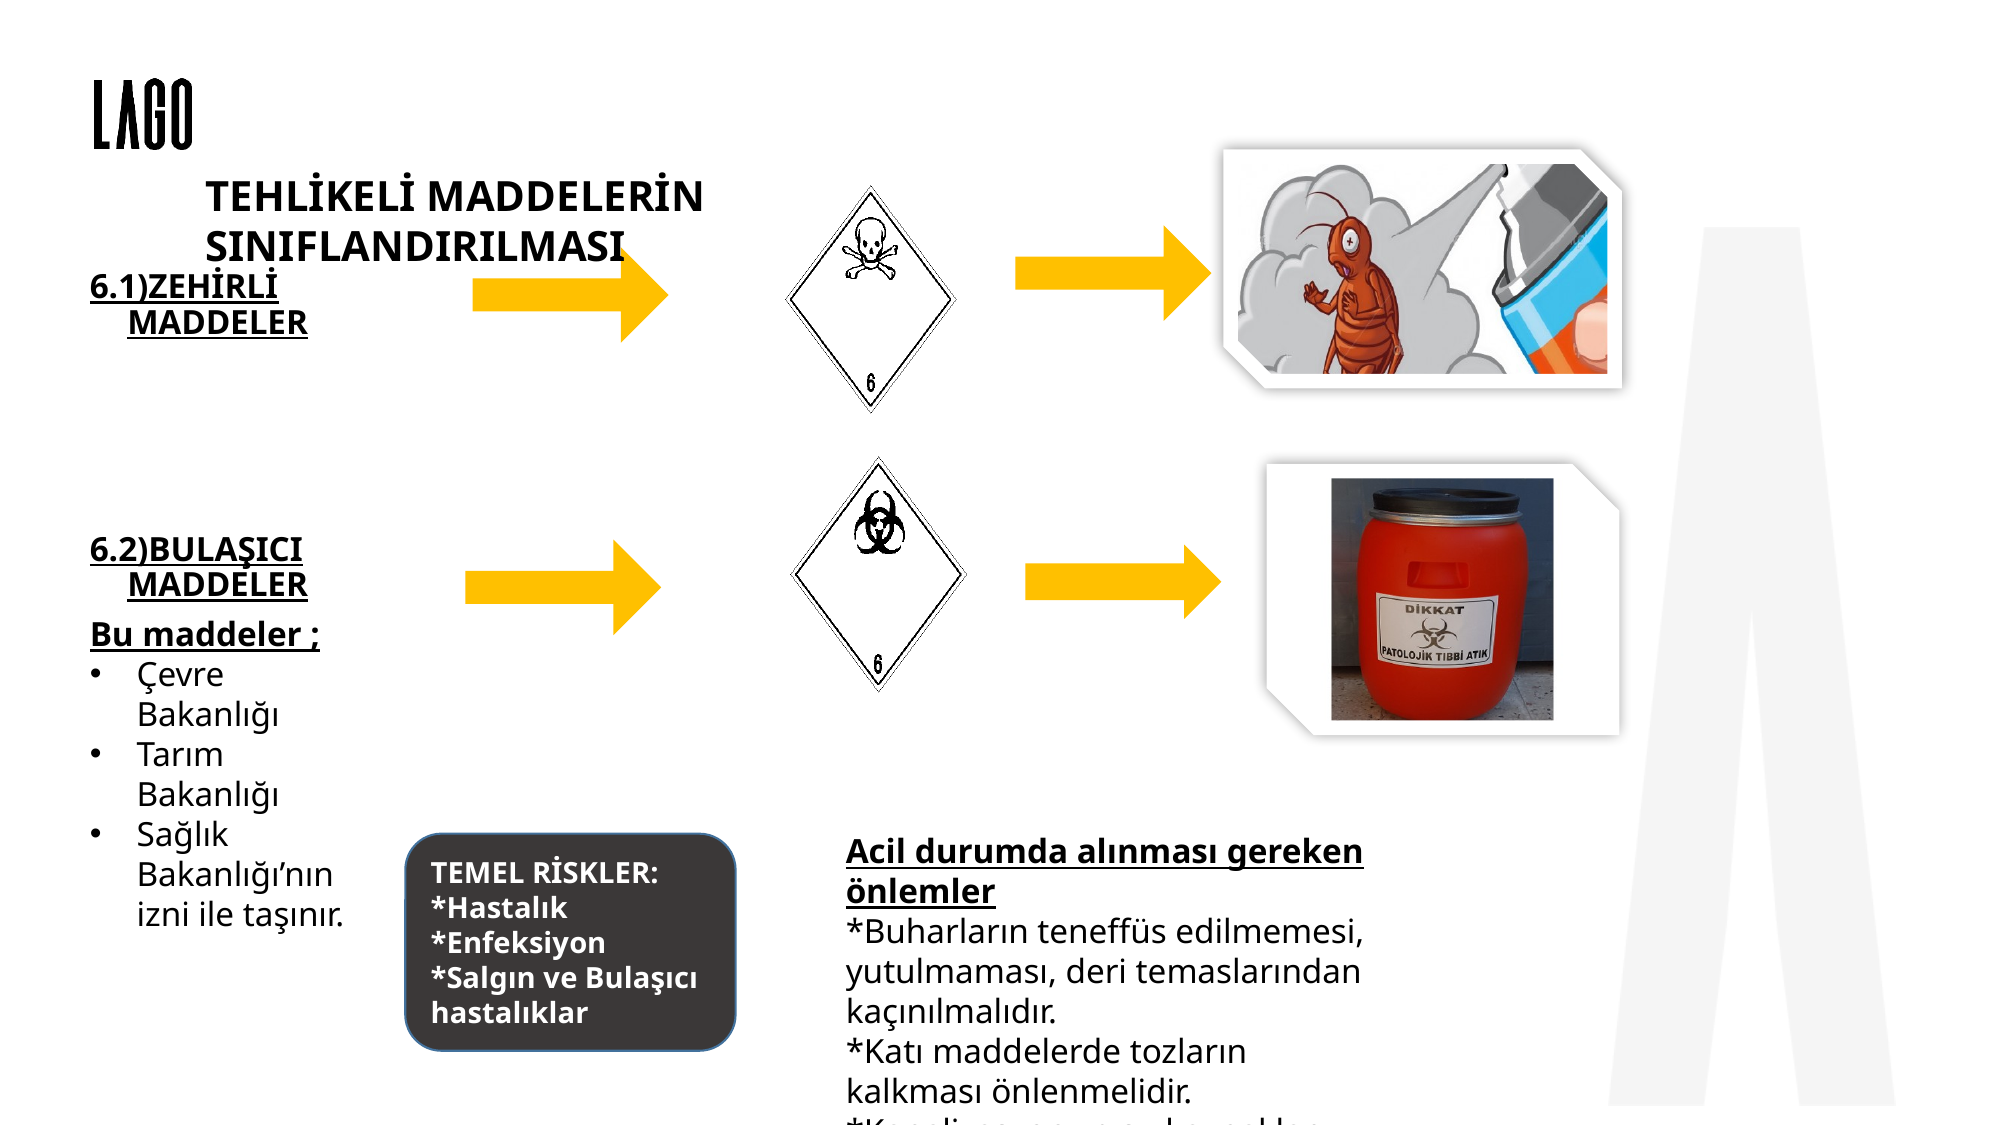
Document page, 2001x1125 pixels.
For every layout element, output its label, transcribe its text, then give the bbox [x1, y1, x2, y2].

text_box [465, 539, 662, 636]
picture [1230, 156, 1896, 1106]
text_box 6.1)ZEHİRLİ MADDELER 6.2)BULAŞICI MADDELER [75, 262, 433, 1005]
text_box Acil durumda alınması gereken önlemler *Buharların teneffüs edilmemesi, yutulmaması, deri temaslarından kaçınılmalıdır. *Katı maddelerde tozların kalkması önlenmelidir. *Kanalizasyon ve su kaynakları korunmalıdır. [831, 823, 1385, 1125]
text_box [1015, 225, 1212, 321]
text_box TEHLİKELİ MADDELERİN SINIFLANDIRILMASI [191, 162, 833, 277]
text_box TEMEL RİSKLER: *Hastalık *Enfeksiyon *Salgın ve Bulaşıcı hastalıklar [404, 832, 737, 1052]
picture [790, 456, 968, 693]
text_box Bu maddeler ; Çevre Bakanlığı Tarım Bakanlığı Sağlık Bakanlığı’nın izni ile taşınır. [75, 606, 388, 941]
picture [785, 185, 959, 414]
text_box [472, 277, 669, 343]
picture [94, 78, 192, 150]
text_box [1025, 544, 1222, 619]
